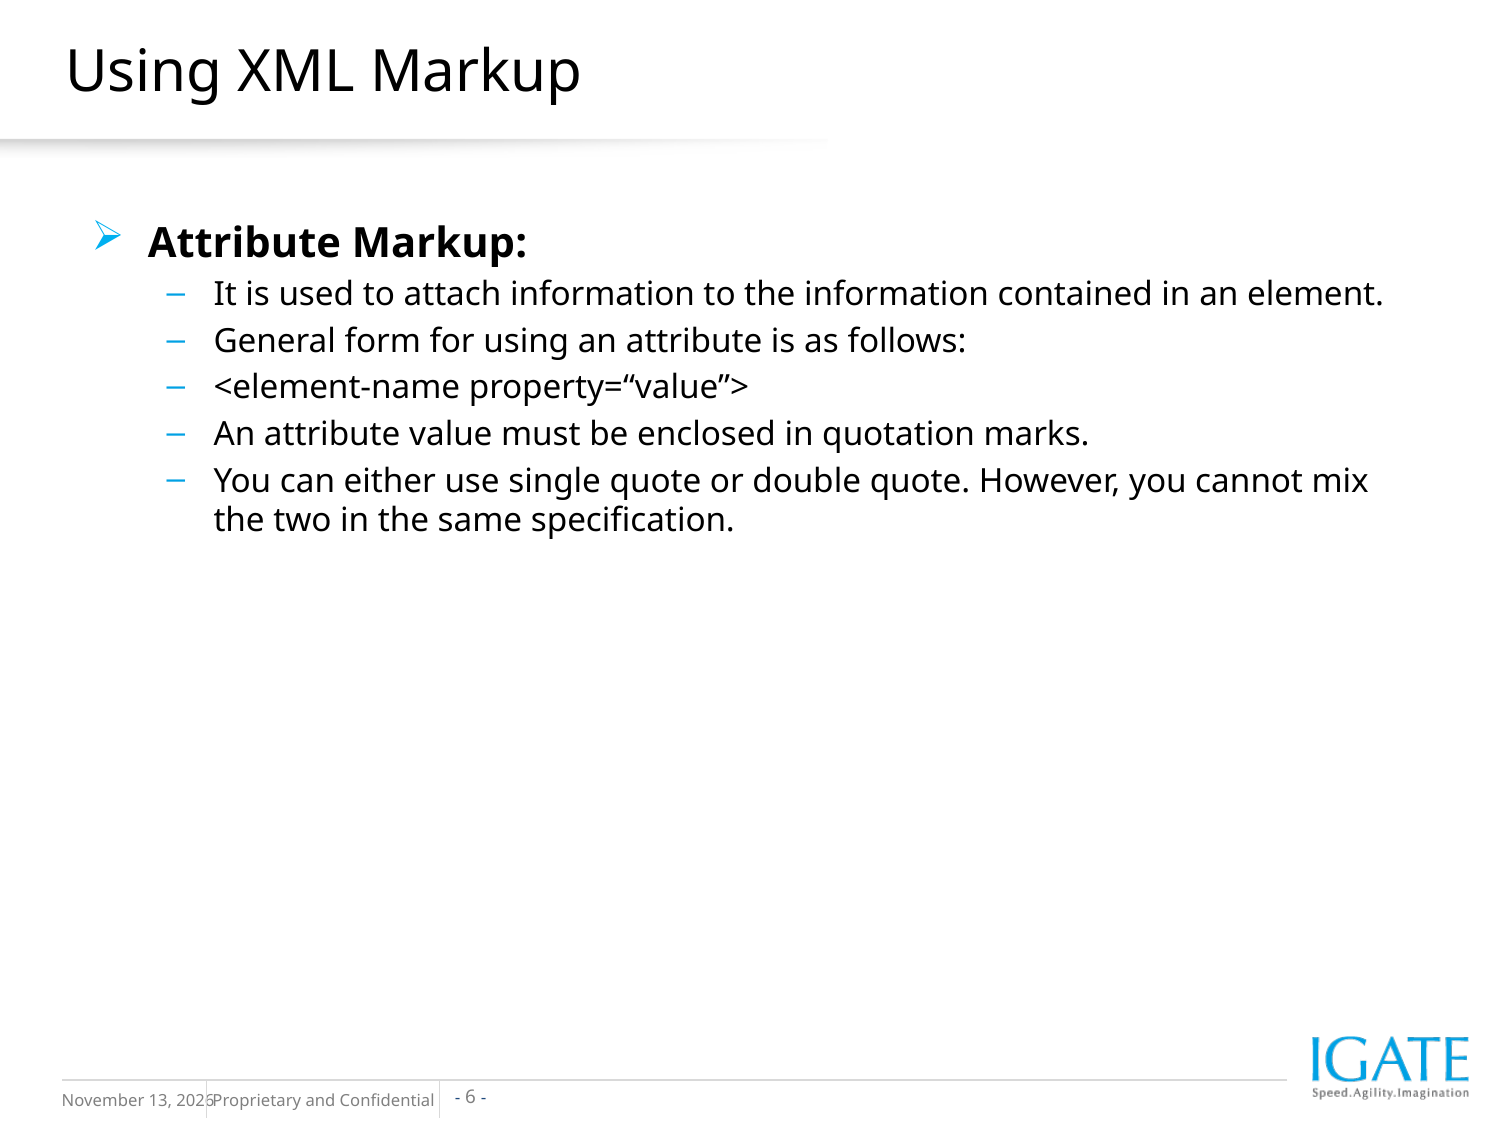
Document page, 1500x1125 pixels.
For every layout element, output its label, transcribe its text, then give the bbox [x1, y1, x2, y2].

picture [0, 112, 919, 174]
title Using XML Markup [50, 3, 1400, 134]
list Attribute Markup: It is used to attach information to the information contained in an element. General form for using an attribute is as follows: <element-name property=“value”> An attribute value must be enclosed in quotation marks. You can either use single quote or double quote. However, you cannot mix the two in the same specification. [76, 208, 1427, 951]
picture [1304, 1028, 1475, 1105]
